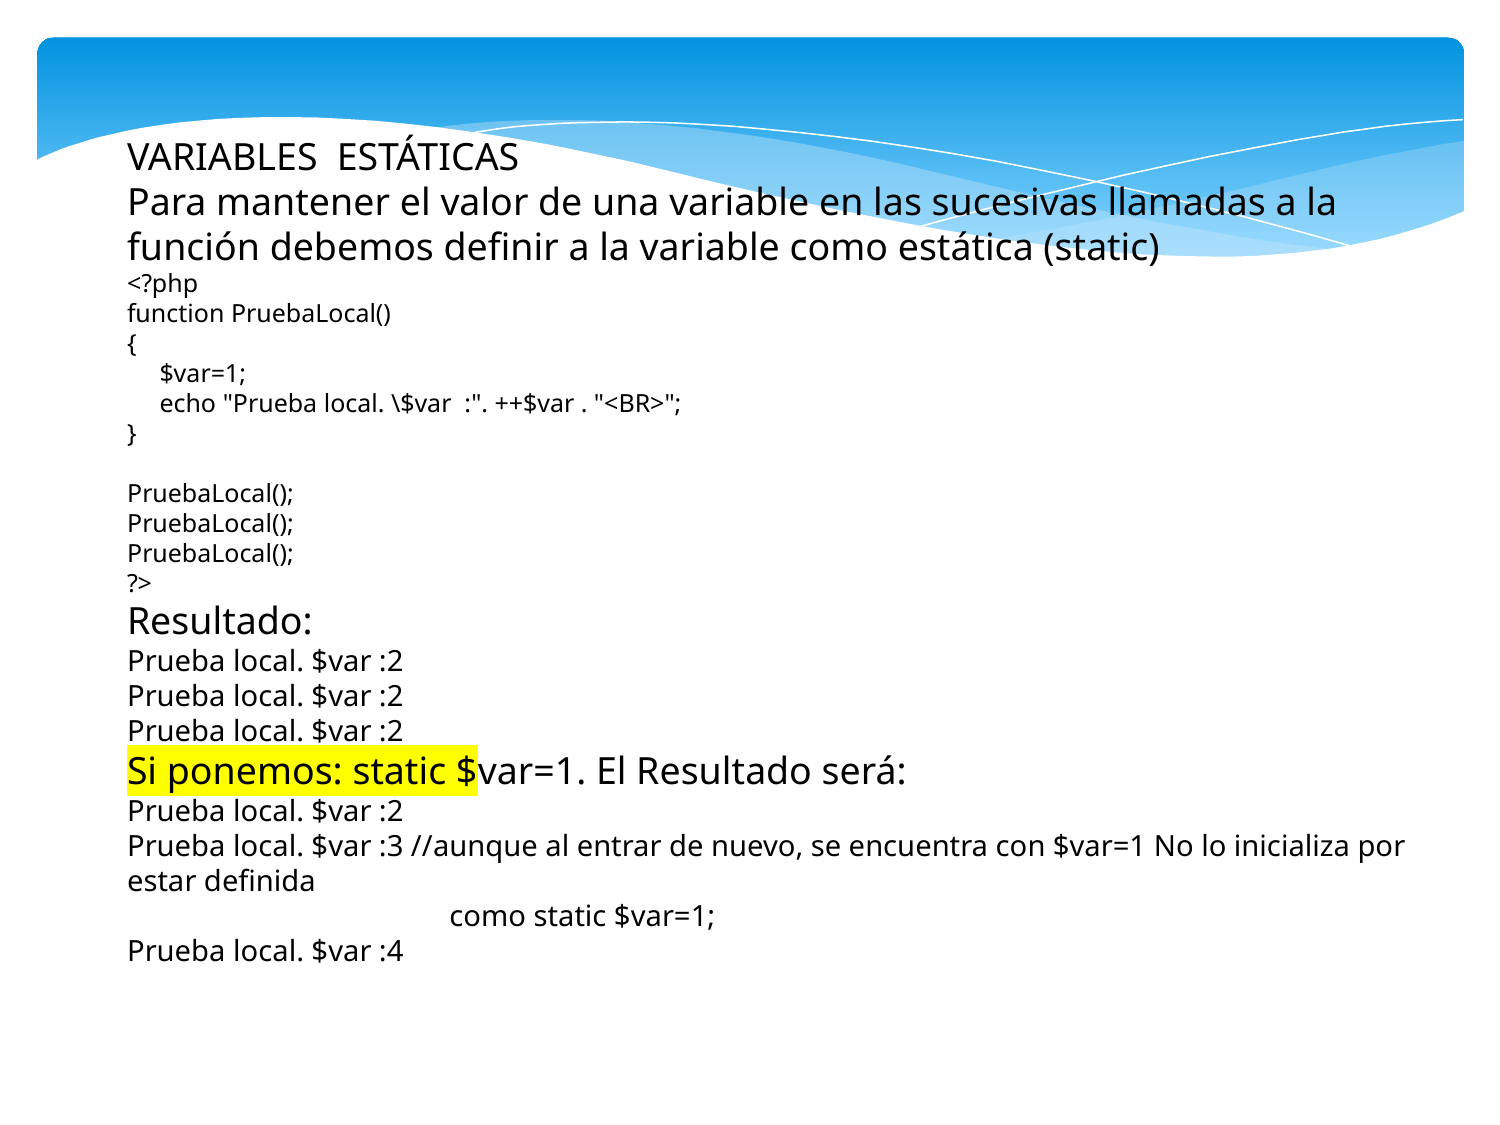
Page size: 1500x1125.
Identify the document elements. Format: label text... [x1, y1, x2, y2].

text_box VARIABLES ESTÁTICAS Para mantener el valor de una variable en las sucesivas llamadas a la función debemos definir a la variable como estática (static) <?php function PruebaLocal() { $var=1; echo "Prueba local. \$var :". ++$var . "<BR>"; } PruebaLocal(); PruebaLocal(); PruebaLocal(); ?> Resultado: Prueba local. $var :2 Prueba local. $var :2 Prueba local. $var :2 Si ponemos: static $var=1. El Resultado será: Prueba local. $var :2 Prueba local. $var :3 //aunque al entrar de nuevo, se encuentra con $var=1 No lo inicializa por estar definida como static $var=1; Prueba local. $var :4 [112, 125, 1459, 1055]
